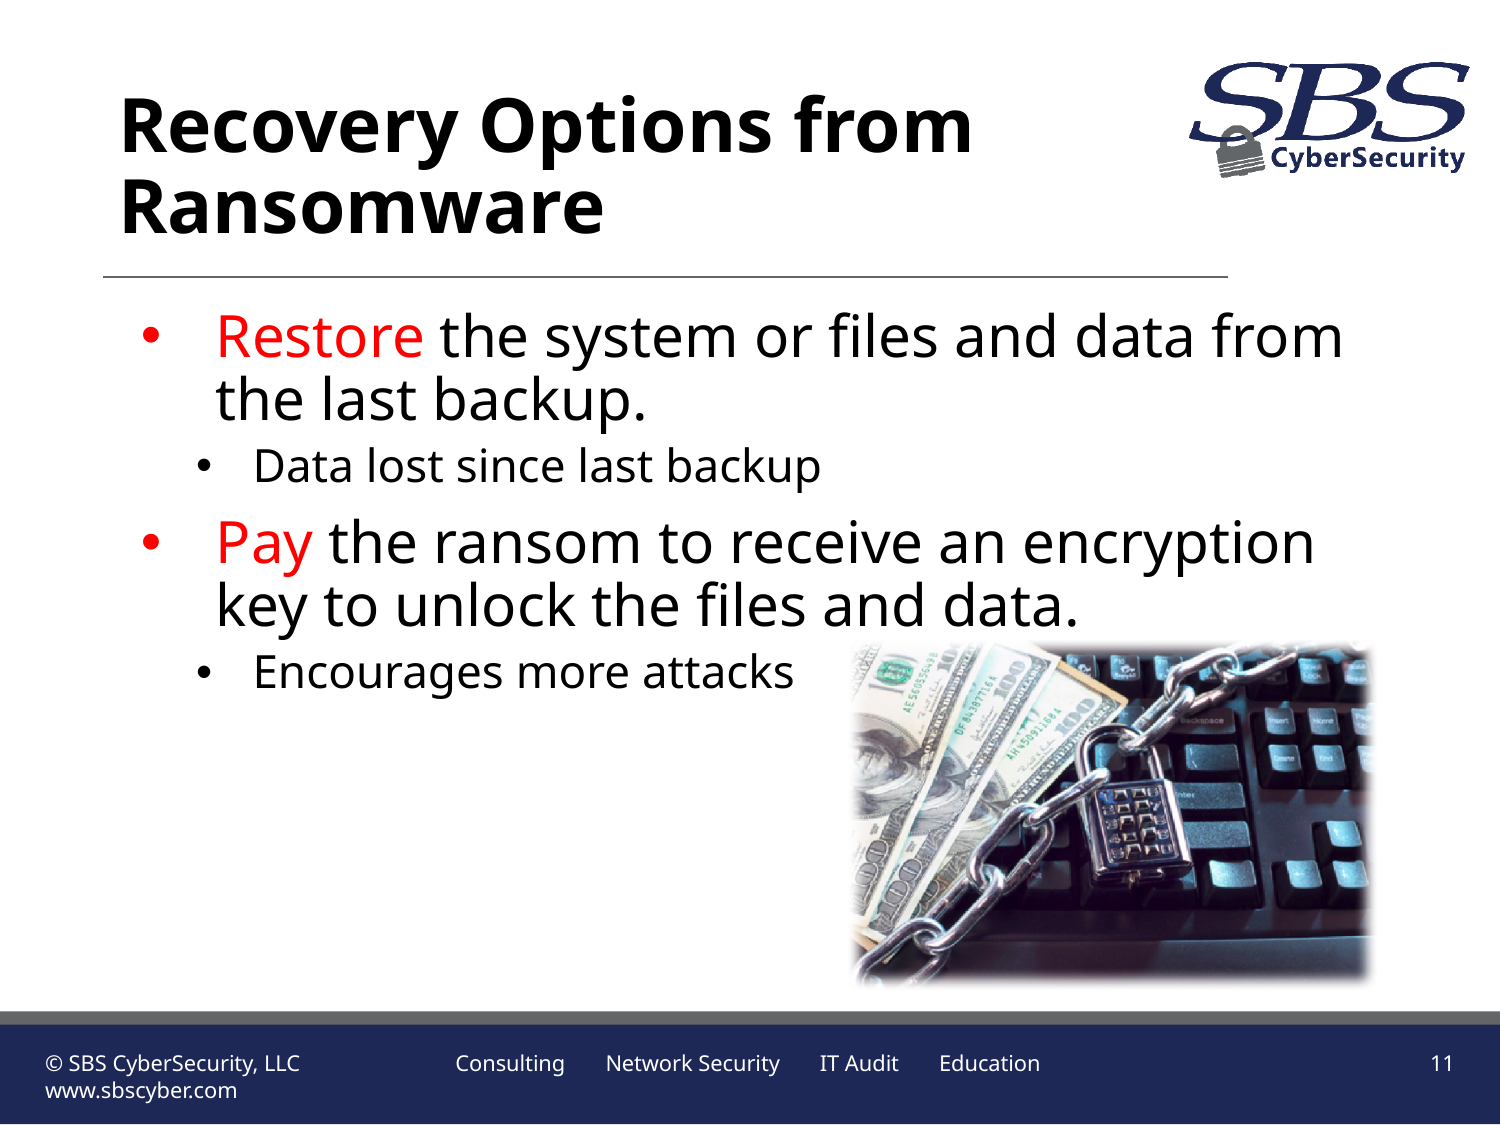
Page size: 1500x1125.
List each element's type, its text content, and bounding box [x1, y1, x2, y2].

title Recovery Options from Ransomware [103, 59, 1397, 278]
footer Consulting Network Security IT Audit Education [440, 1042, 1060, 1103]
slide_number 11 [1377, 1042, 1470, 1103]
picture [1397, 60, 1471, 184]
picture [847, 638, 1378, 991]
slide_number © SBS CyberSecurity, LLC www.sbscyber.com [30, 1042, 368, 1103]
list Restore the system or files and data from the last backup. Data lost since last backup Pay the ransom to receive an encryption key to unlock the files and data. Encourages more attacks [103, 299, 1397, 858]
